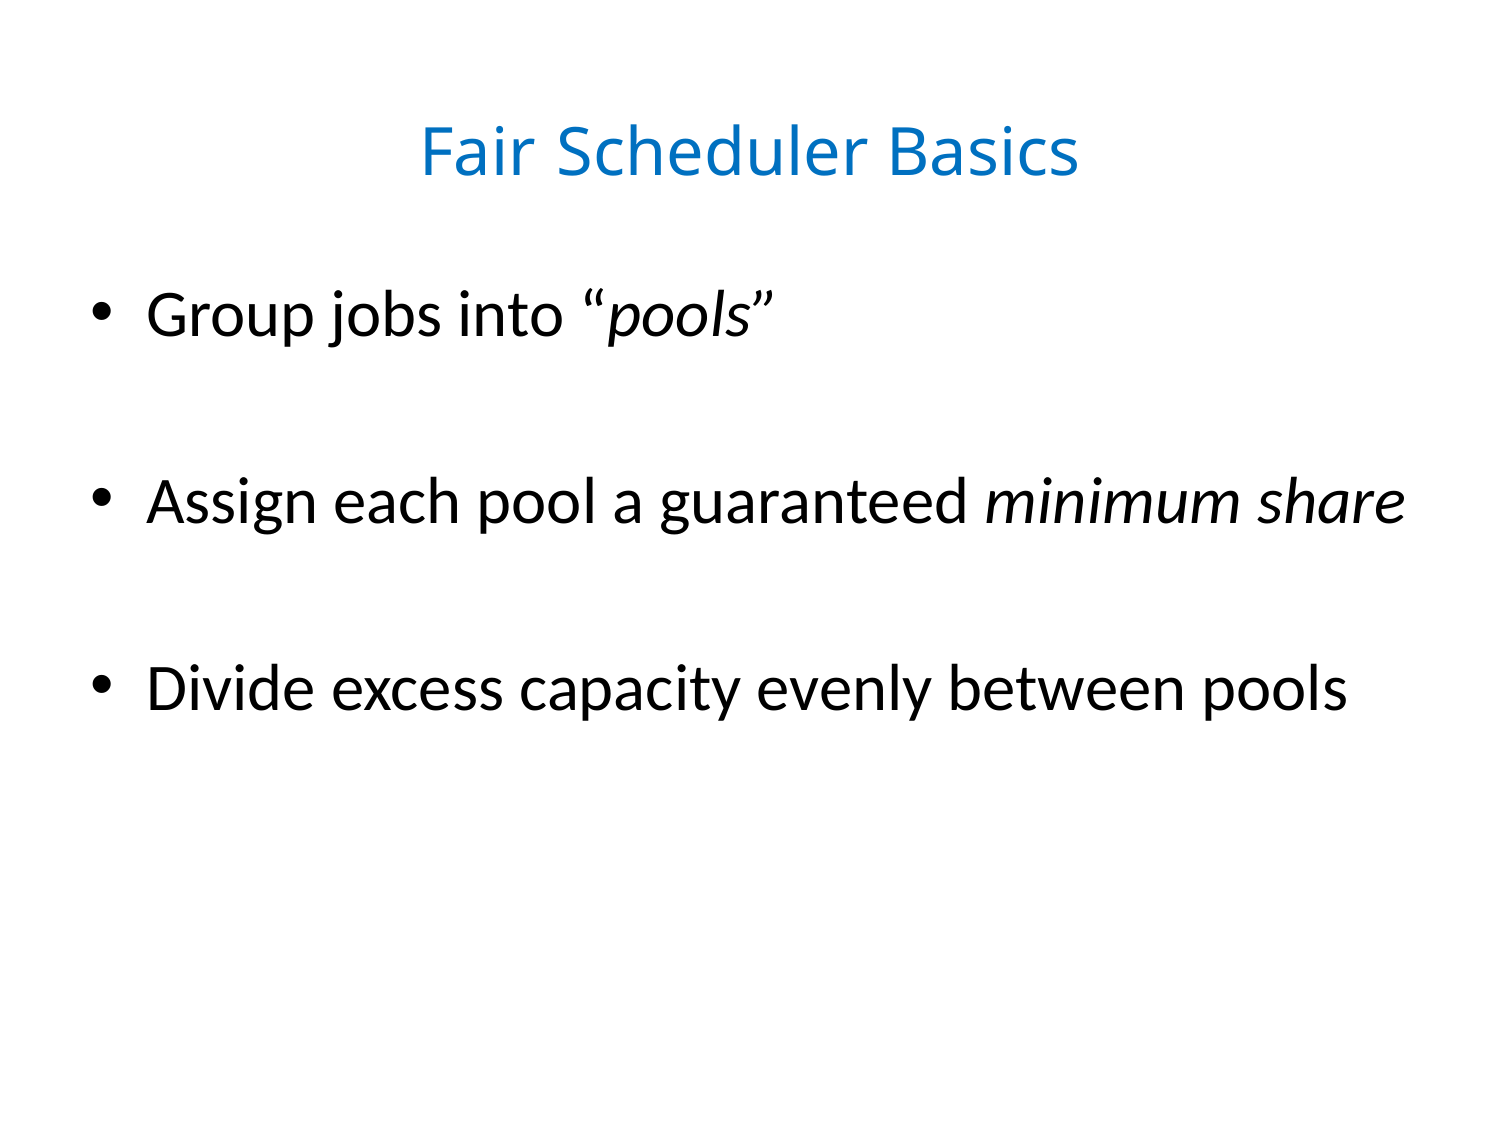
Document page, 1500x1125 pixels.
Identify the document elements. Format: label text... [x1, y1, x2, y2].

title Fair Scheduler Basics [75, 45, 1425, 233]
list Group jobs into “pools” Assign each pool a guaranteed minimum share Divide excess capacity evenly between pools [75, 262, 1425, 1005]
